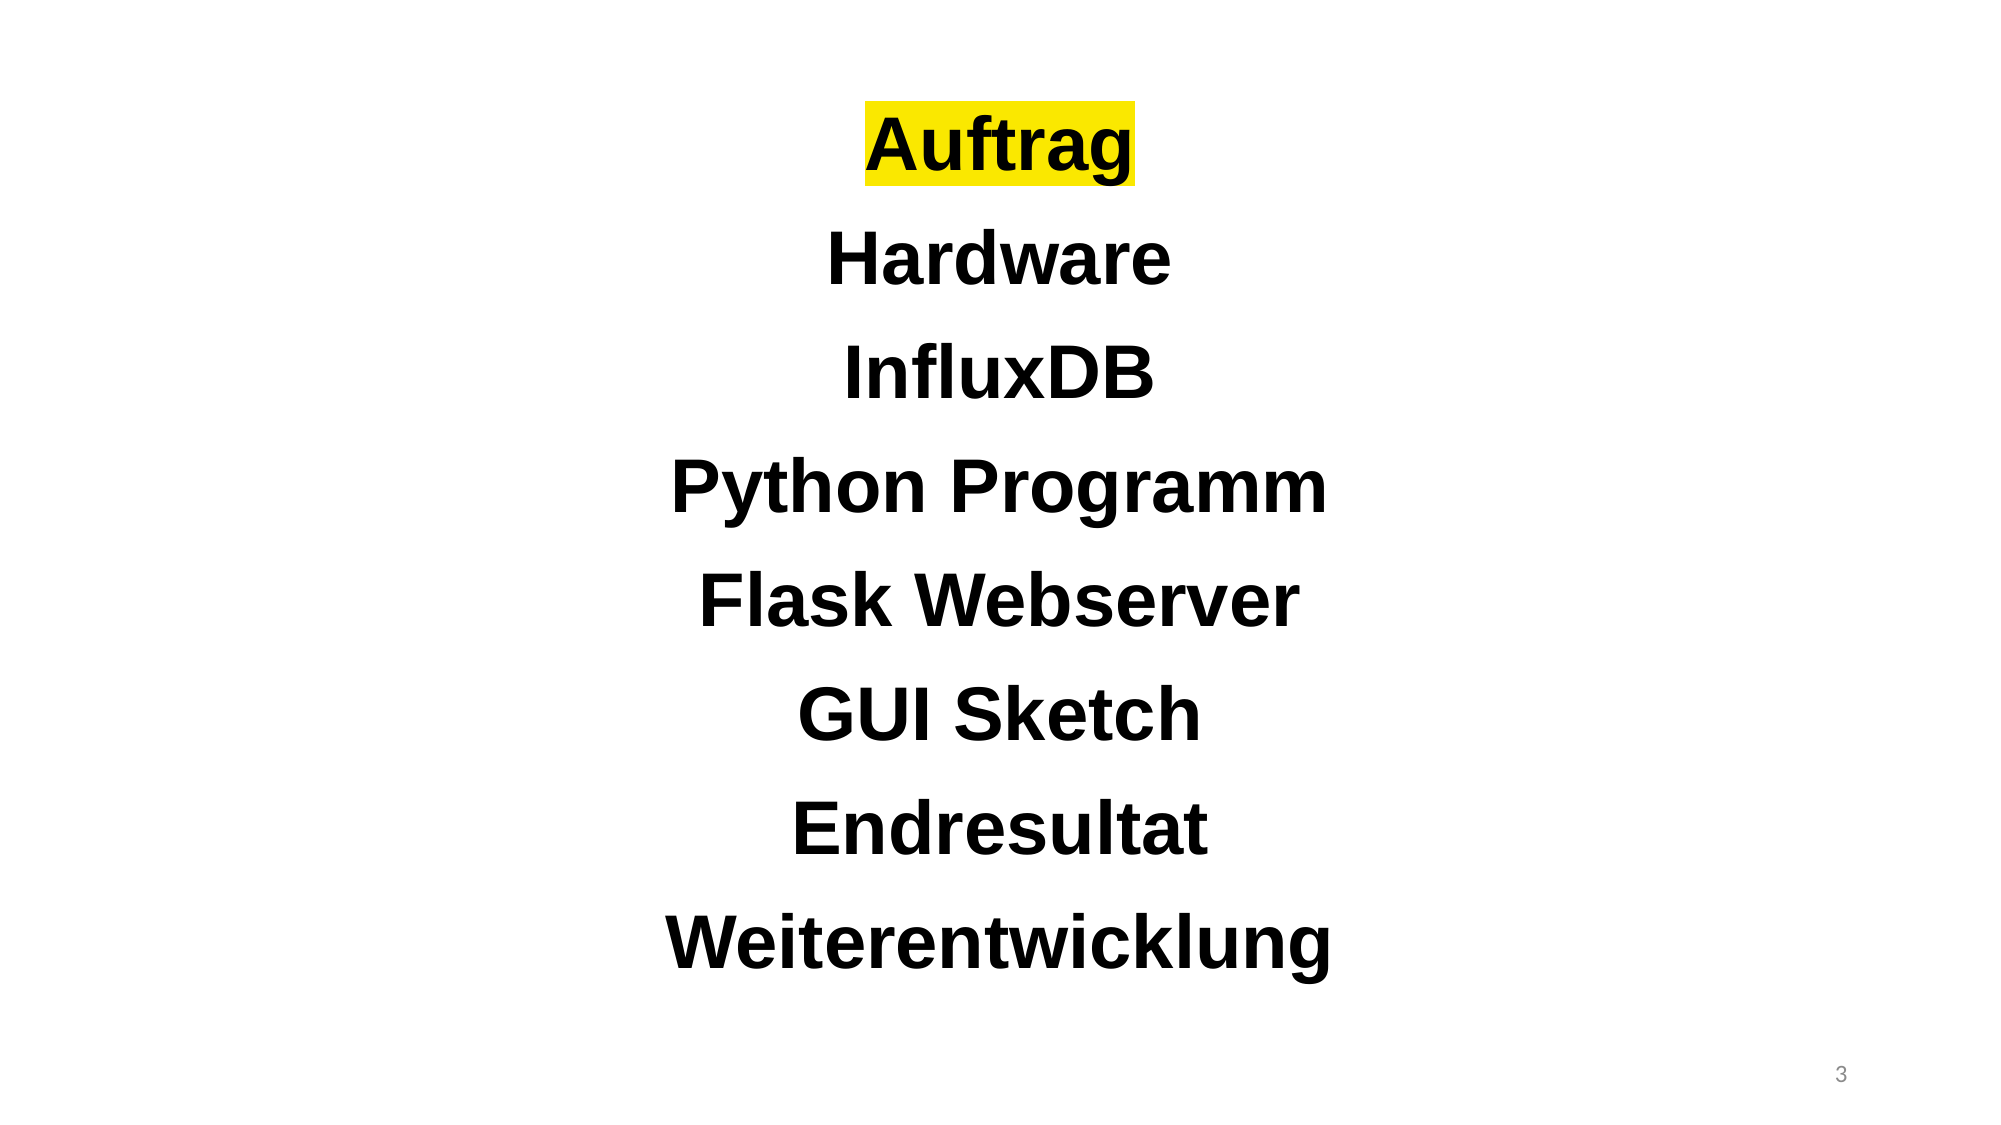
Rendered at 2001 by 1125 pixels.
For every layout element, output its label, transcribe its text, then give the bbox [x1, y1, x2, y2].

slide_number 3 [1412, 1042, 1863, 1103]
title Auftrag Hardware InfluxDB Python Programm Flask Webserver GUI Sketch Endresultat Weiterentwicklung [137, 59, 1863, 996]
